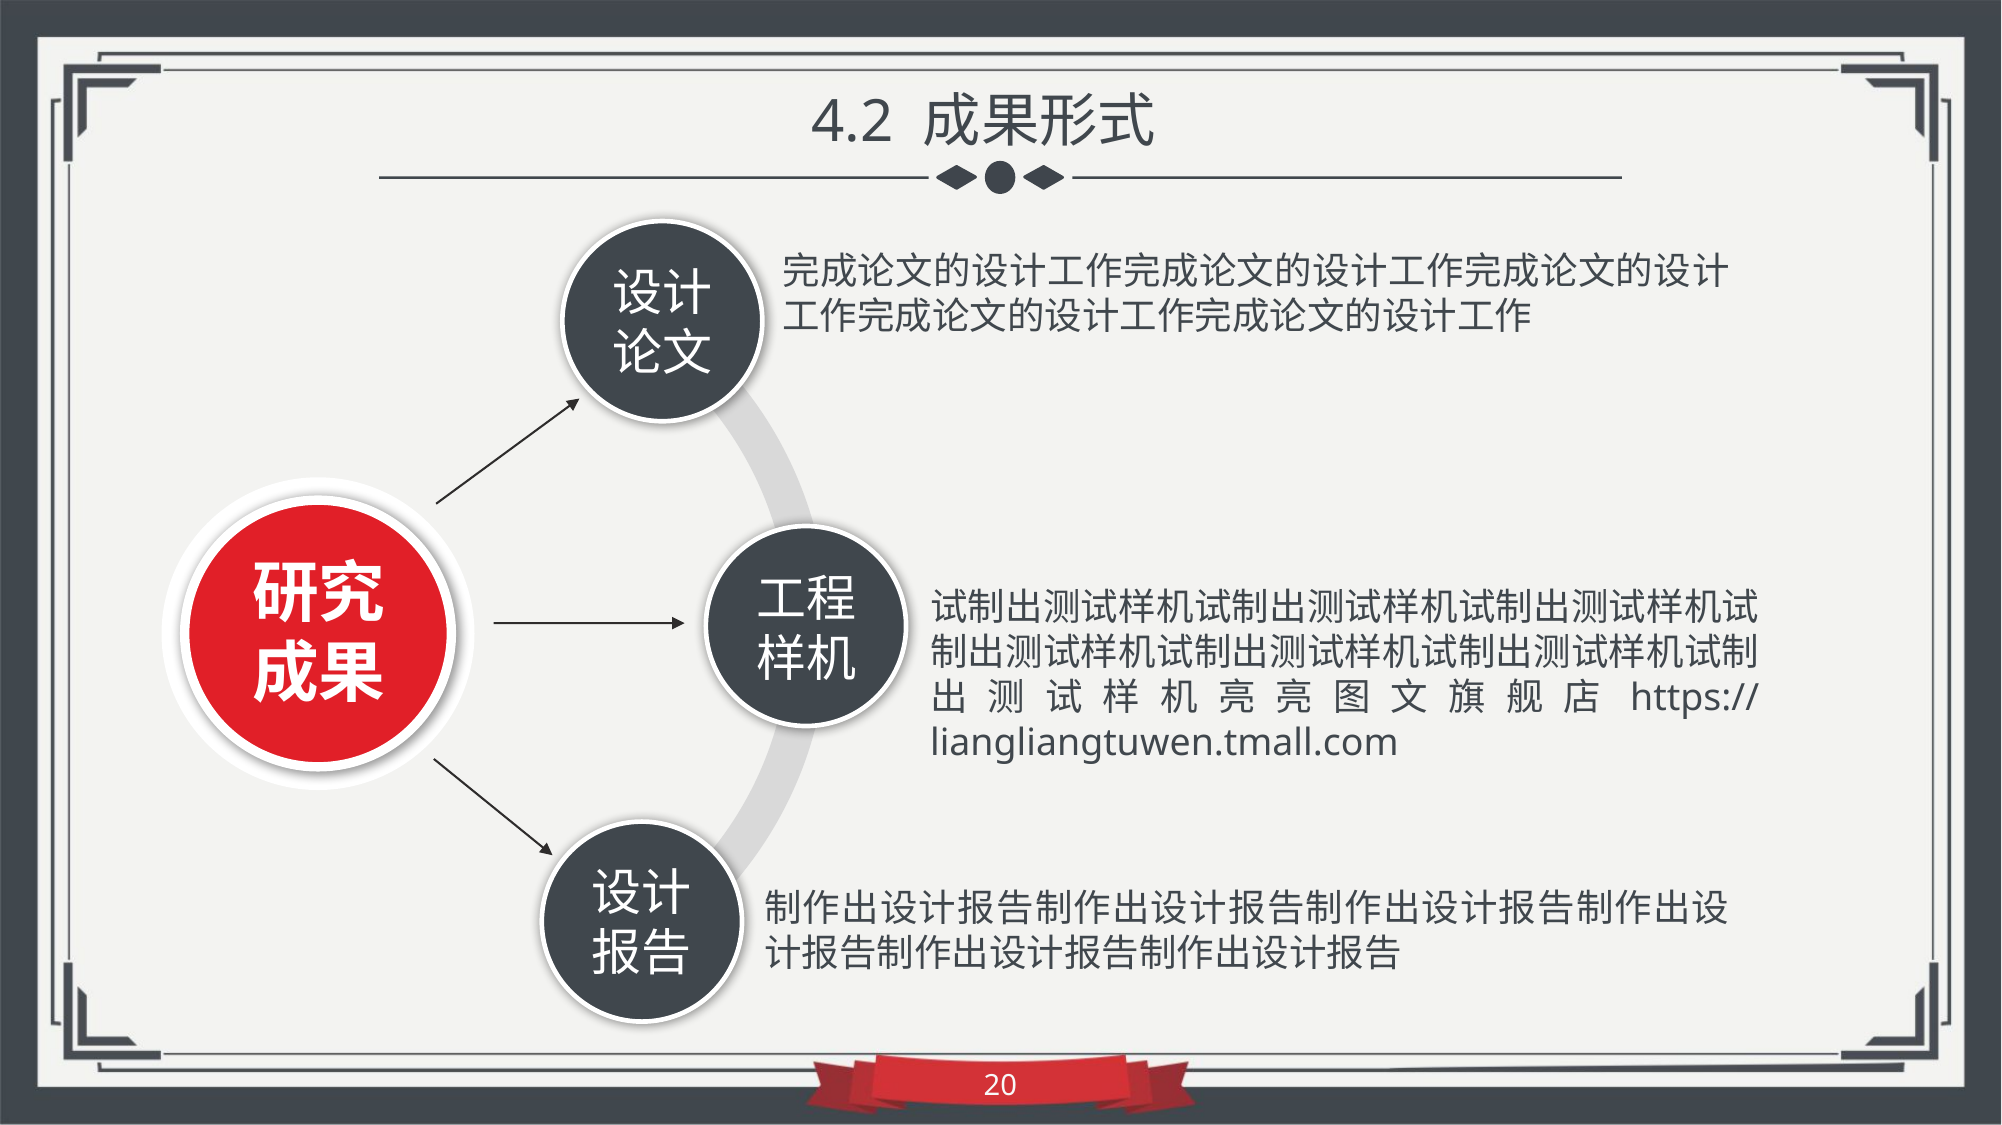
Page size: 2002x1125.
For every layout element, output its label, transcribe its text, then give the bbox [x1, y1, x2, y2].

text_box [718, 732, 813, 874]
text_box [541, 821, 743, 1022]
text_box 设计报告 [570, 853, 714, 989]
text_box 制作出设计报告制作出设计报告制作出设计报告制作出设计报告制作出设计报告制作出设计报告 [749, 876, 1745, 982]
text_box 完成论文的设计工作完成论文的设计工作完成论文的设计工作完成论文的设计工作完成论文的设计工作 [767, 239, 1745, 345]
text_box [719, 394, 813, 524]
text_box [378, 160, 1623, 195]
text_box [705, 526, 907, 727]
text_box 试制出测试样机试制出测试样机试制出测试样机试制出测试样机试制出测试样机试制出测试样机试制出测试样机亮亮图文旗舰店https://liangliangtuwen.tmall.com [915, 575, 1775, 816]
text_box 设计论文 [590, 252, 734, 388]
text_box [562, 221, 763, 422]
text_box 4.2 成果形式 [636, 83, 1332, 154]
text_box 研究成果 [233, 542, 405, 718]
text_box [436, 398, 580, 504]
text_box [184, 500, 452, 767]
text_box [493, 616, 685, 630]
picture [0, 0, 2002, 1125]
text_box 工程样机 [735, 559, 879, 695]
text_box [161, 477, 475, 791]
text_box [433, 758, 553, 856]
